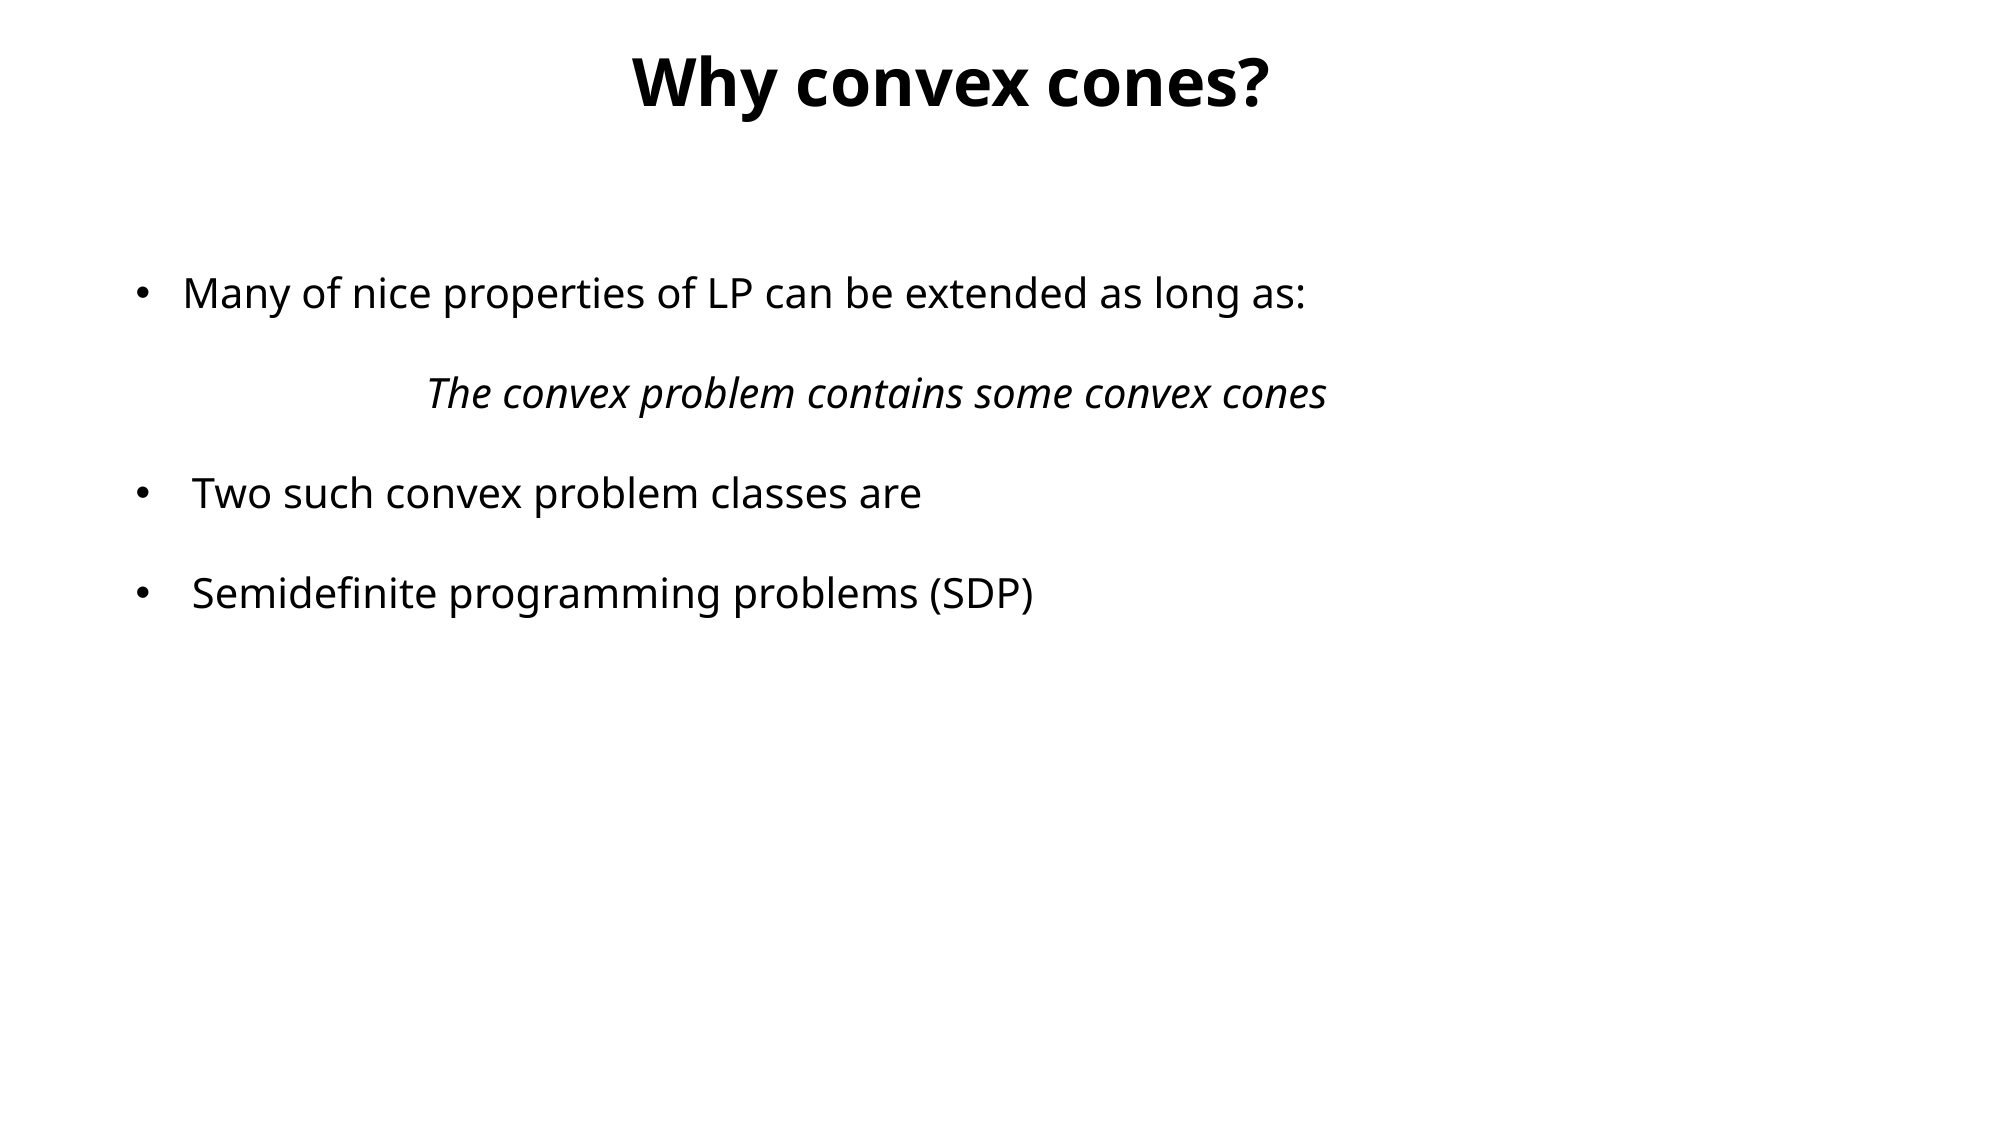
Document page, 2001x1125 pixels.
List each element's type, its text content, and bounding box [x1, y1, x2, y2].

text_box Many of nice properties of LP can be extended as long as: The convex problem contains some convex cones Two such convex problem classes are Semidefinite programming problems (SDP) [120, 209, 1343, 675]
text_box Why convex cones? [617, 31, 1286, 127]
